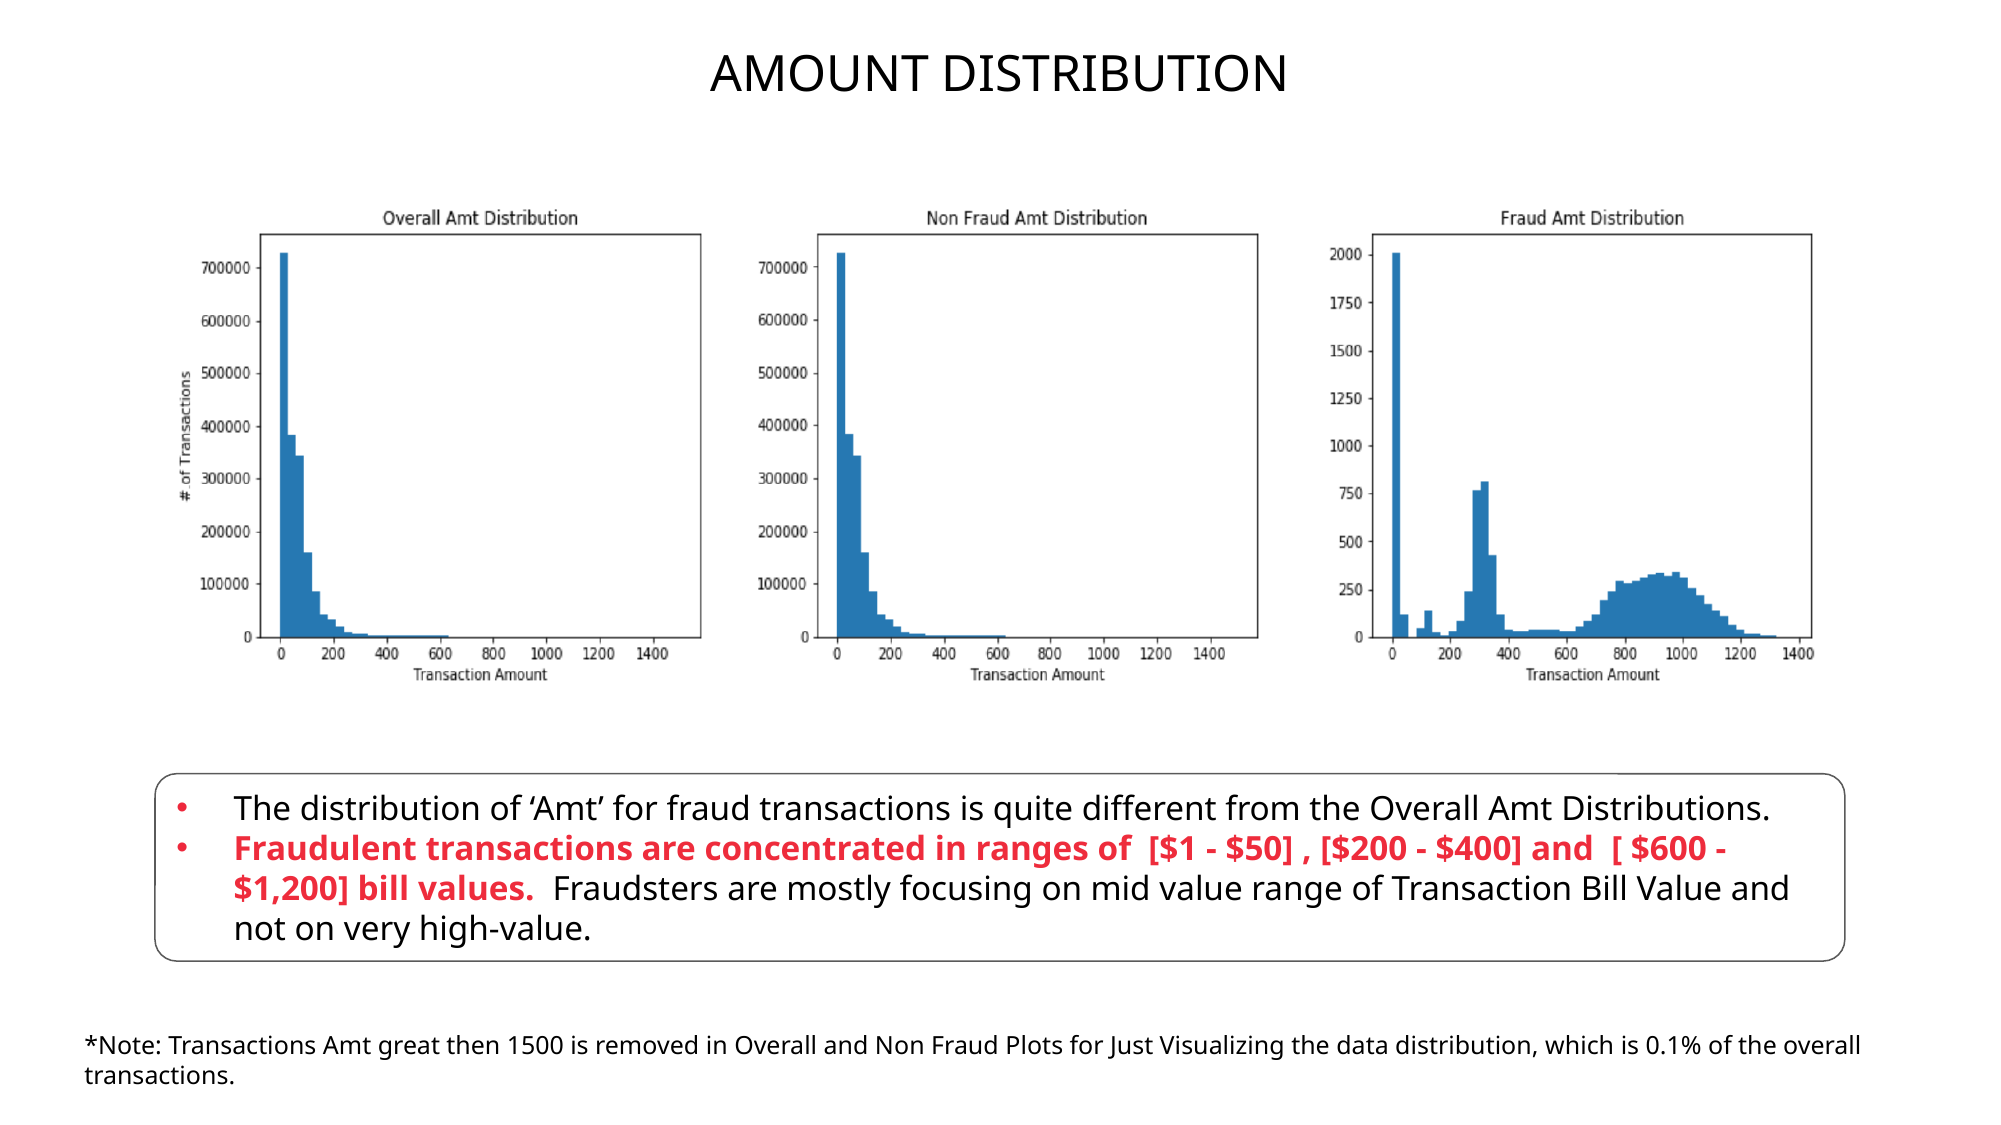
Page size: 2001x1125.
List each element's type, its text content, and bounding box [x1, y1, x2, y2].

picture [1299, 197, 1829, 691]
text_box The distribution of ‘Amt’ for fraud transactions is quite different from the Overall Amt Distributions. Fraudulent transactions are concentrated in ranges of [$1 - $50] , [$200 - $400] and [ $600 - $1,200] bill values. Fraudsters are mostly focusing on mid value range of Transaction Bill Value and not on very high-value. [154, 773, 1845, 962]
picture [741, 197, 1271, 691]
text_box *Note: Transactions Amt great then 1500 is removed in Overall and Non Fraud Plots for Just Visualizing the data distribution, which is 0.1% of the overall transactions. [64, 1019, 1945, 1100]
text_box AMOUNT DISTRIBUTION [136, 33, 1864, 120]
picture [171, 197, 712, 691]
